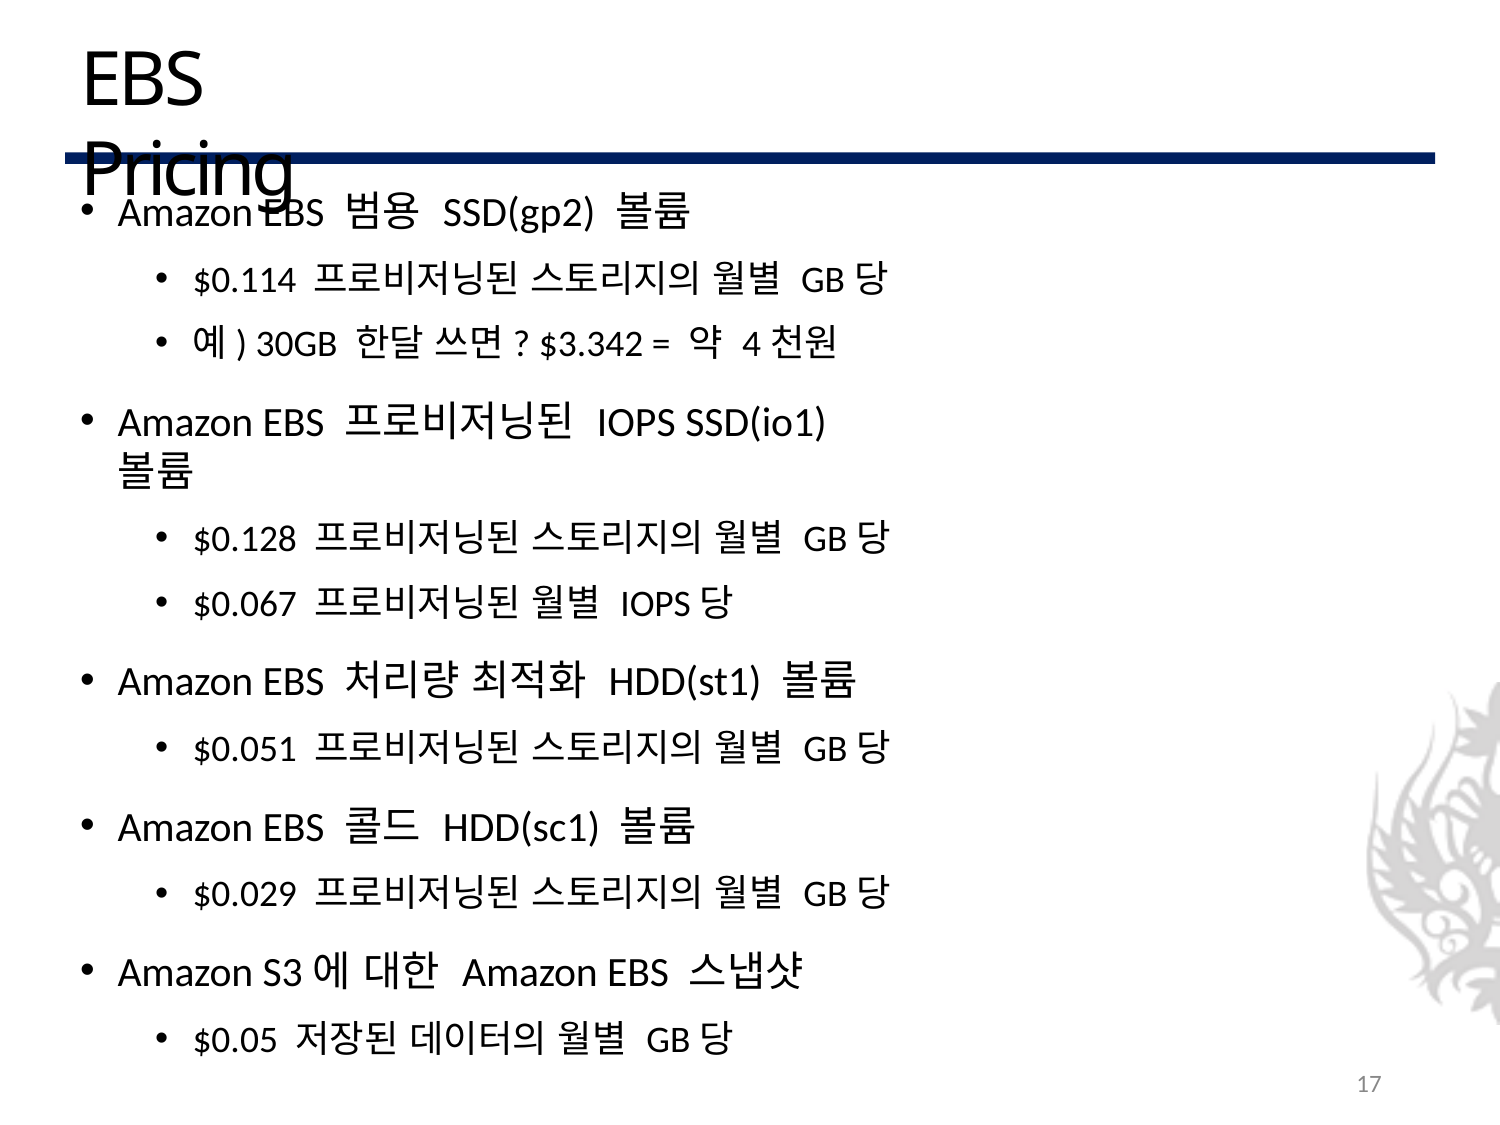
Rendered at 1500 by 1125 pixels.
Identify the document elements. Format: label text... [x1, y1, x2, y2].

title EBS Pricing [77, 28, 407, 160]
text_box Amazon EBS 범용 SSD(gp2) 볼륨 $0.114 프로비저닝된 스토리지의 월별 GB당 예) 30GB 한달 쓰면? $3.342 = 약 4천원 Amazon EBS 프로비저닝된 IOPS SSD(io1) 볼륨 $0.128 프로비저닝된 스토리지의 월별 GB당 $0.067 프로비저닝된 월별 IOPS당 Amazon EBS 처리량 최적화 HDD(st1) 볼륨 $0.051 프로비저닝된 스토리지의 월별 GB당 Amazon EBS 콜드 HDD(sc1) 볼륨 $0.029 프로비저닝된 스토리지의 월별 GB당 Amazon S3에 대한 Amazon EBS 스냅샷 $0.05 저장된 데이터의 월별 GB당 [77, 160, 921, 1060]
picture [1366, 682, 1500, 1025]
slide_number 17 [1350, 1071, 1389, 1125]
